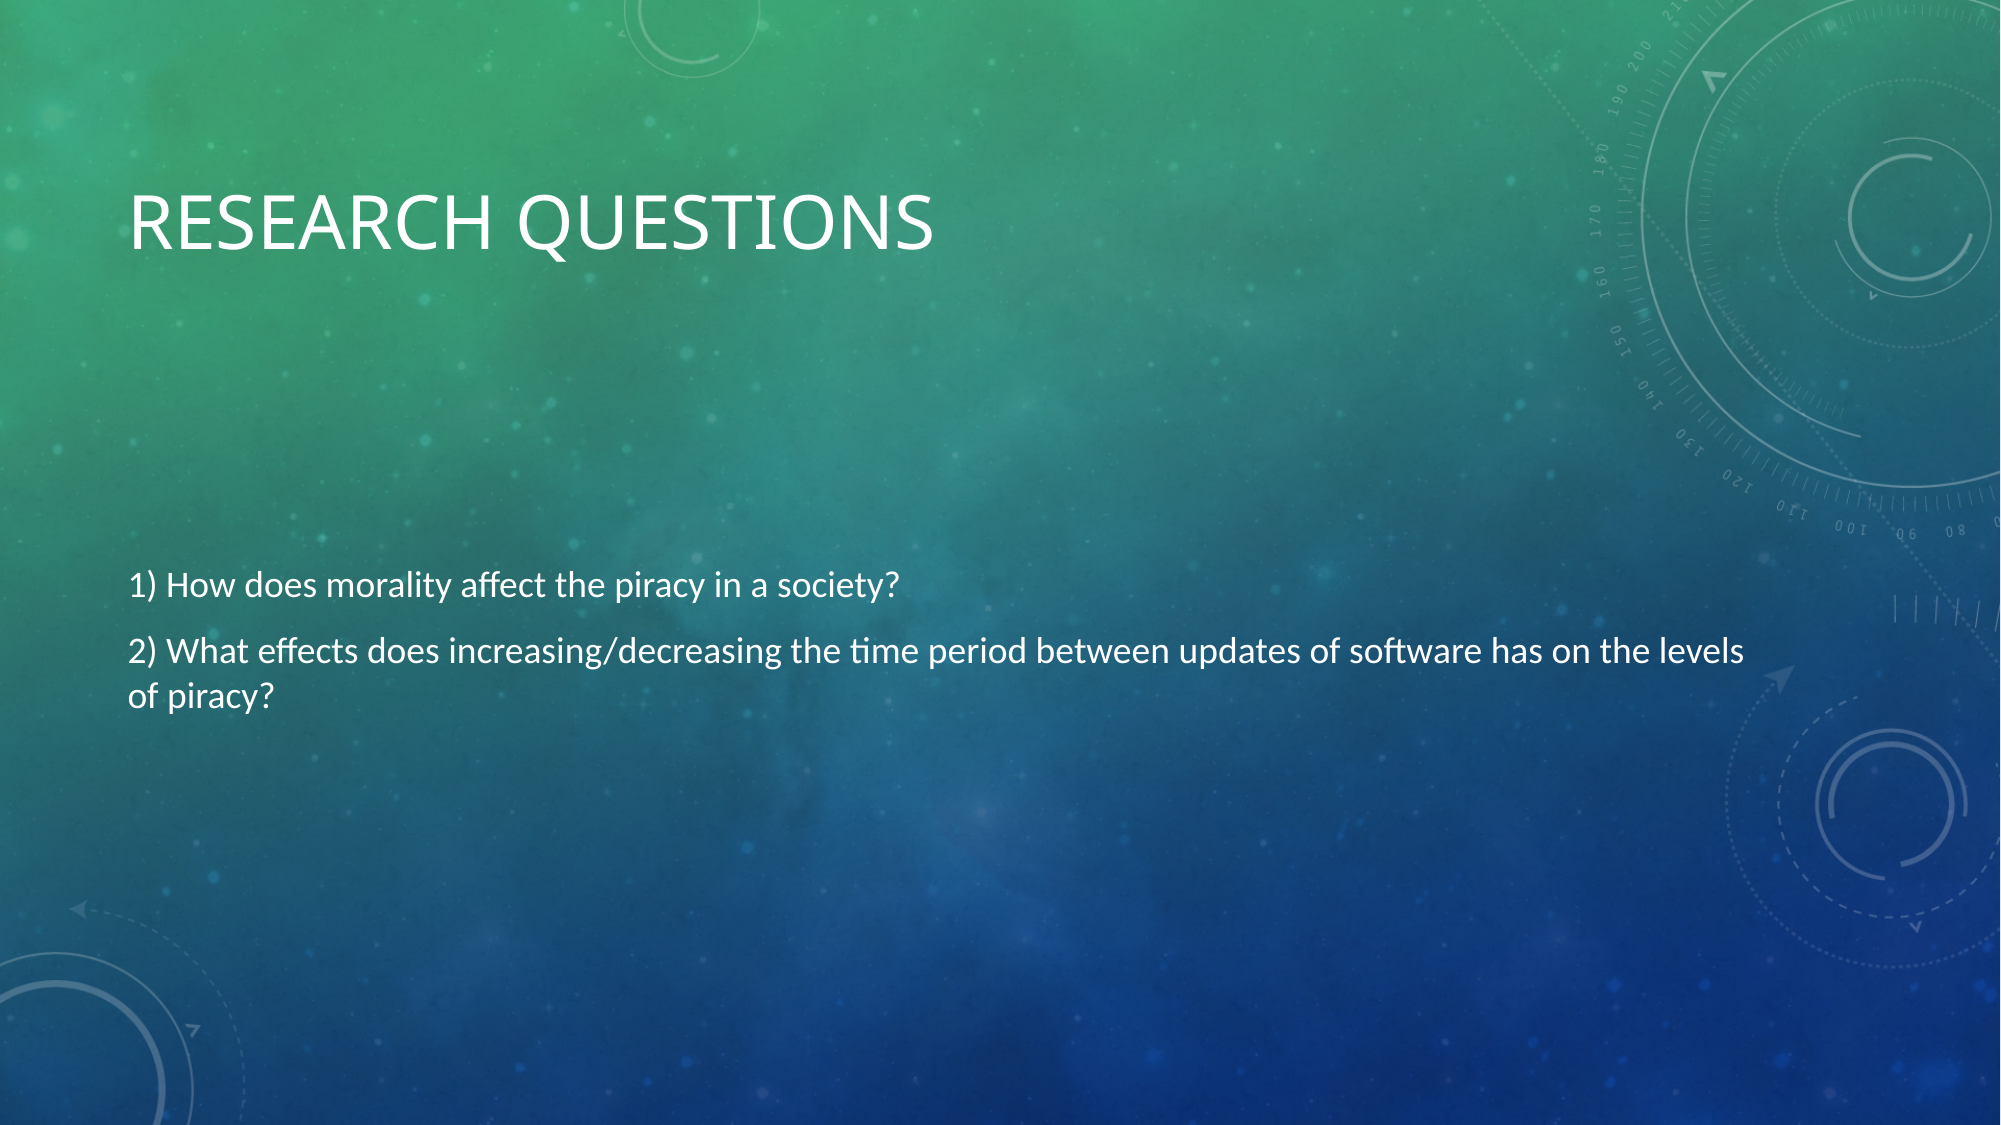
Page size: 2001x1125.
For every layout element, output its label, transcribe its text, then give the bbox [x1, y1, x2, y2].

picture [0, 0, 2001, 1125]
list 1) How does morality affect the piracy in a society? 2) What effects does increasing/decreasing the time period between updates of software has on the levels of piracy? [112, 338, 1775, 938]
title RESEARCH Questions [112, 99, 1775, 338]
